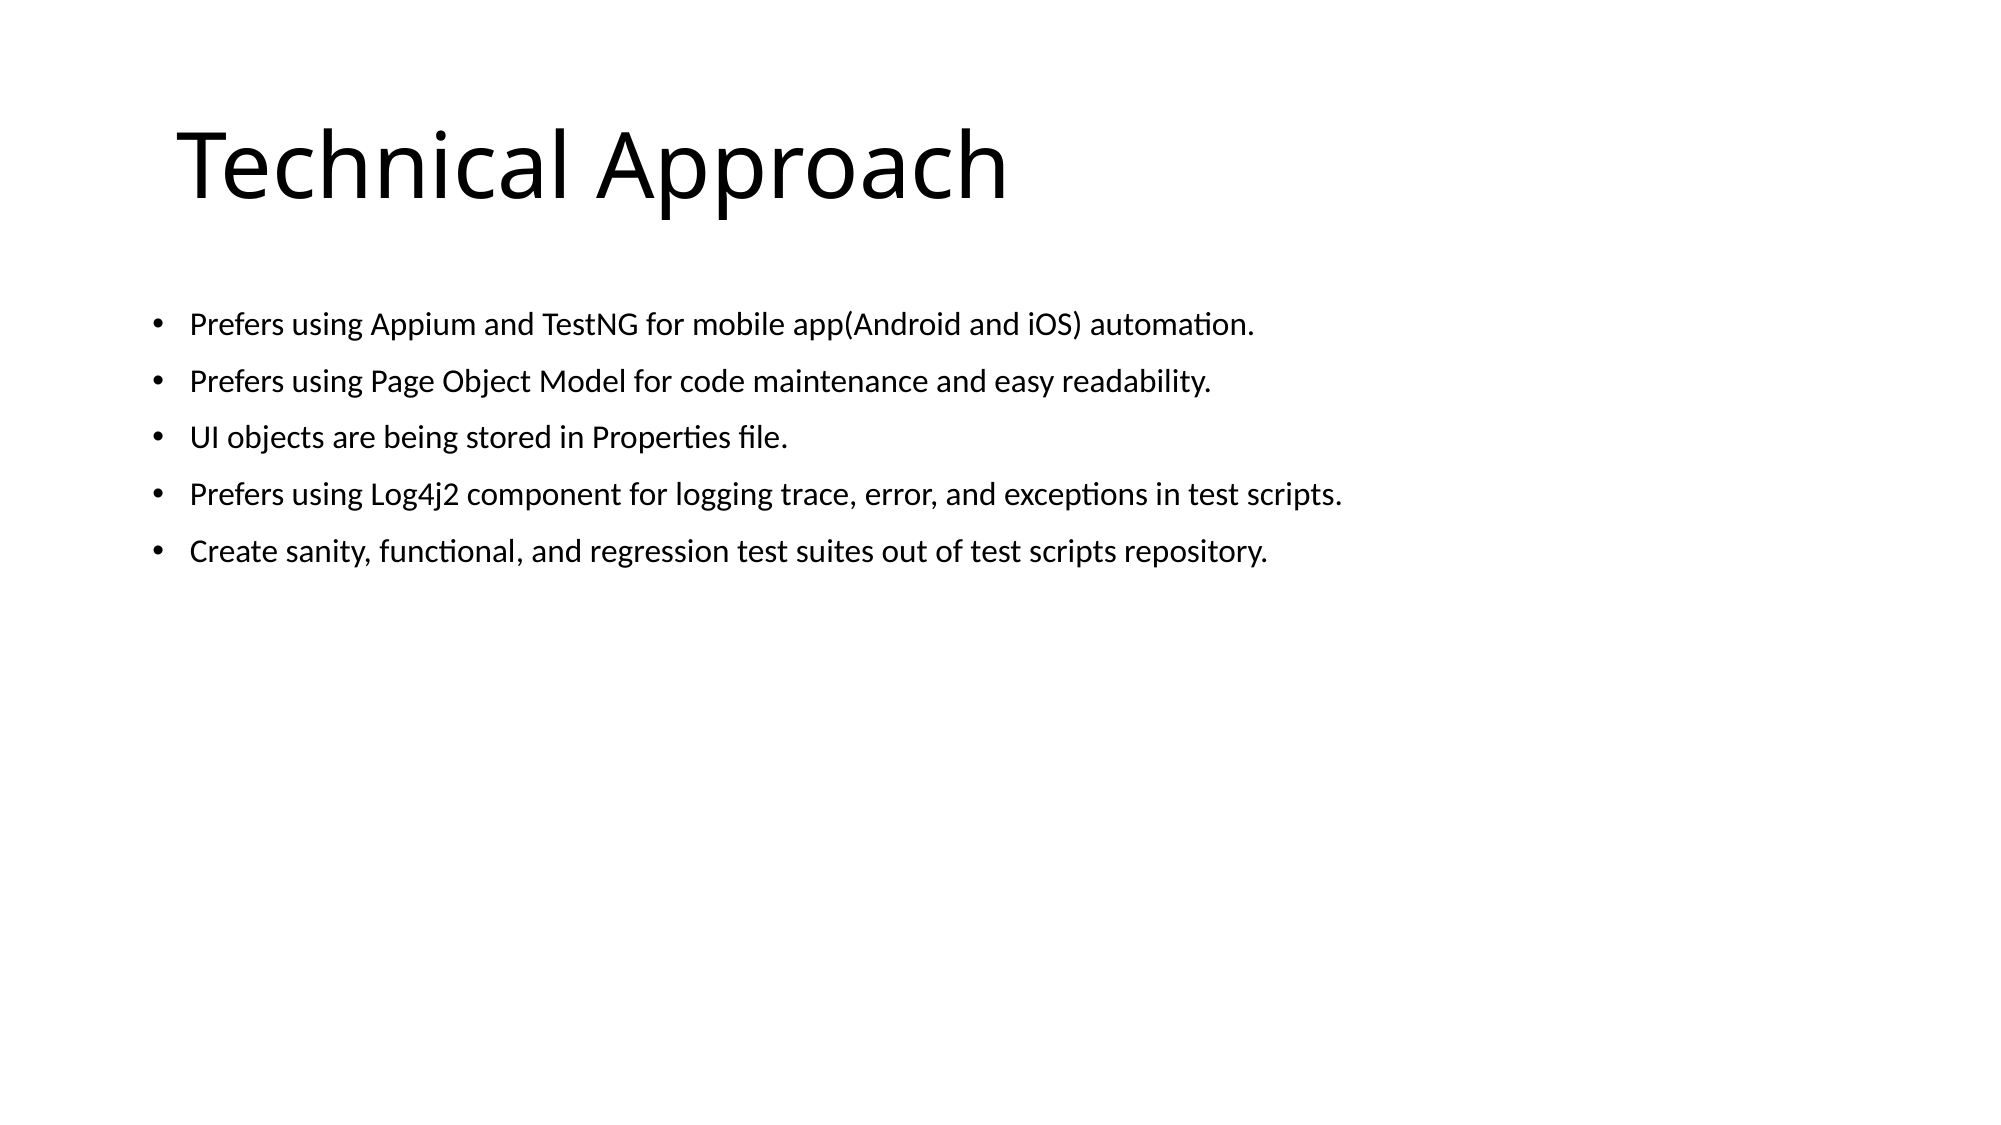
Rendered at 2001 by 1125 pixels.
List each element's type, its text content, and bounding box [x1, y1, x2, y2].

list Prefers using Appium and TestNG for mobile app(Android and iOS) automation. Prefers using Page Object Model for code maintenance and easy readability. UI objects are being stored in Properties file. Prefers using Log4j2 component for logging trace, error, and exceptions in test scripts. Create sanity, functional, and regression test suites out of test scripts repository. [137, 299, 1863, 1014]
title Technical Approach [137, 59, 1863, 278]
